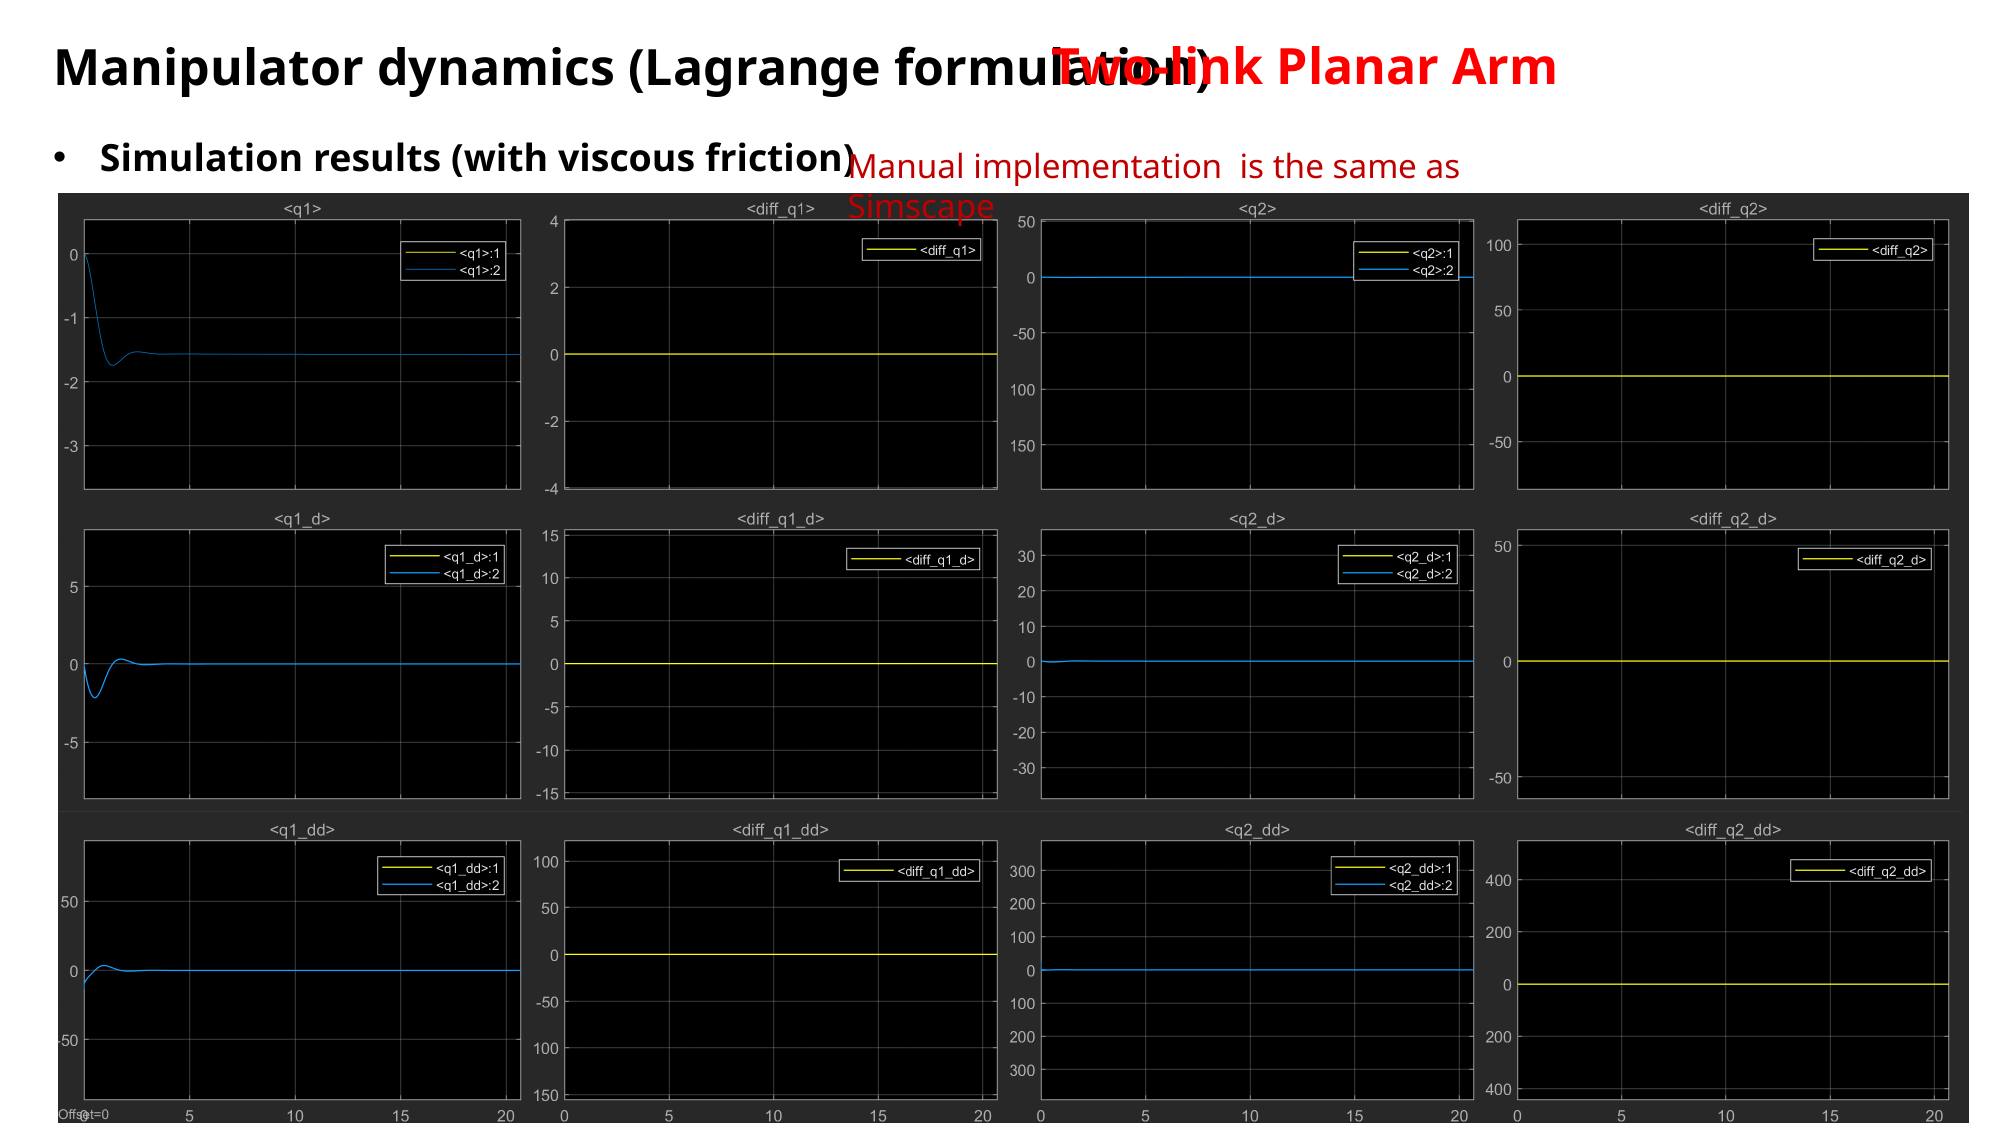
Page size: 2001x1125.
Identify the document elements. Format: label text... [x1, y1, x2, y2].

picture [58, 193, 1969, 1123]
text_box Manual implementation is the same as Simscape [832, 137, 1592, 193]
text_box Two-link Planar Arm [1036, 26, 1715, 112]
text_box Simulation results (with viscous friction) [38, 126, 1050, 186]
title Manipulator dynamics (Lagrange formulation) [38, 23, 1764, 115]
